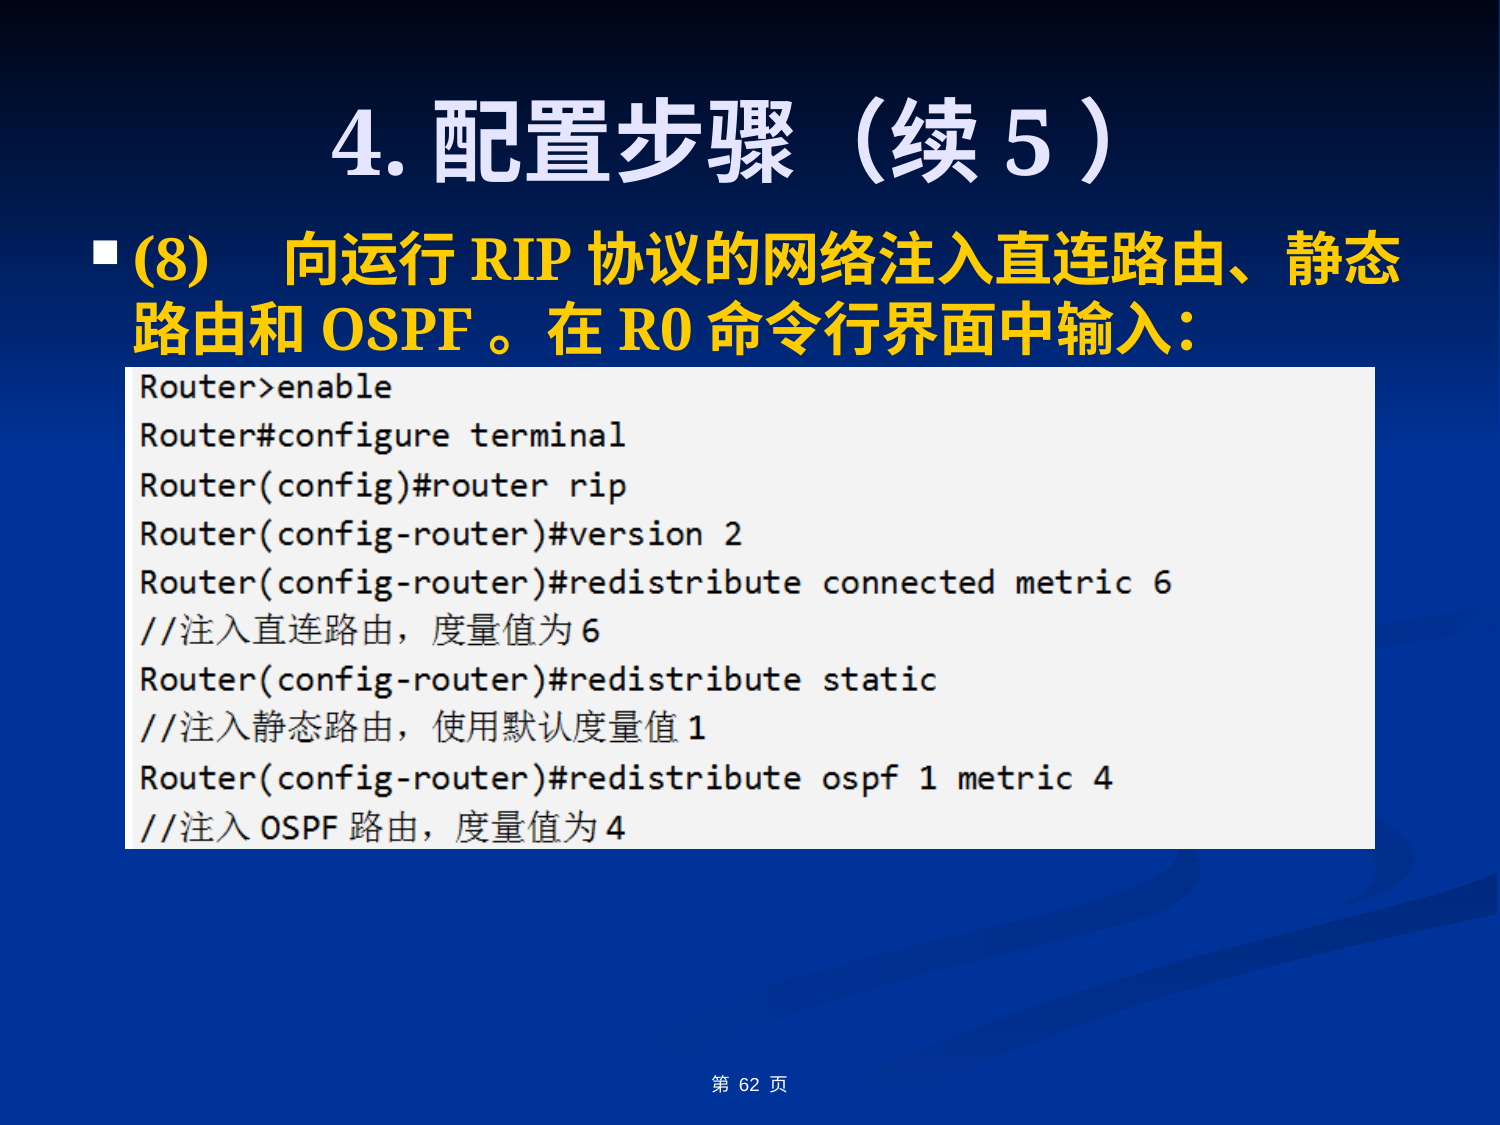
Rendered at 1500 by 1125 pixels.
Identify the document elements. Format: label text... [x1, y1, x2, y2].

picture [124, 367, 1375, 849]
title 4.配置步骤（续5） [75, 45, 1425, 215]
footer 第 62 页 [512, 1025, 988, 1104]
list (8) 向运行RIP协议的网络注入直连路由、静态路由和OSPF。在R0命令行界面中输入： [75, 215, 1425, 958]
